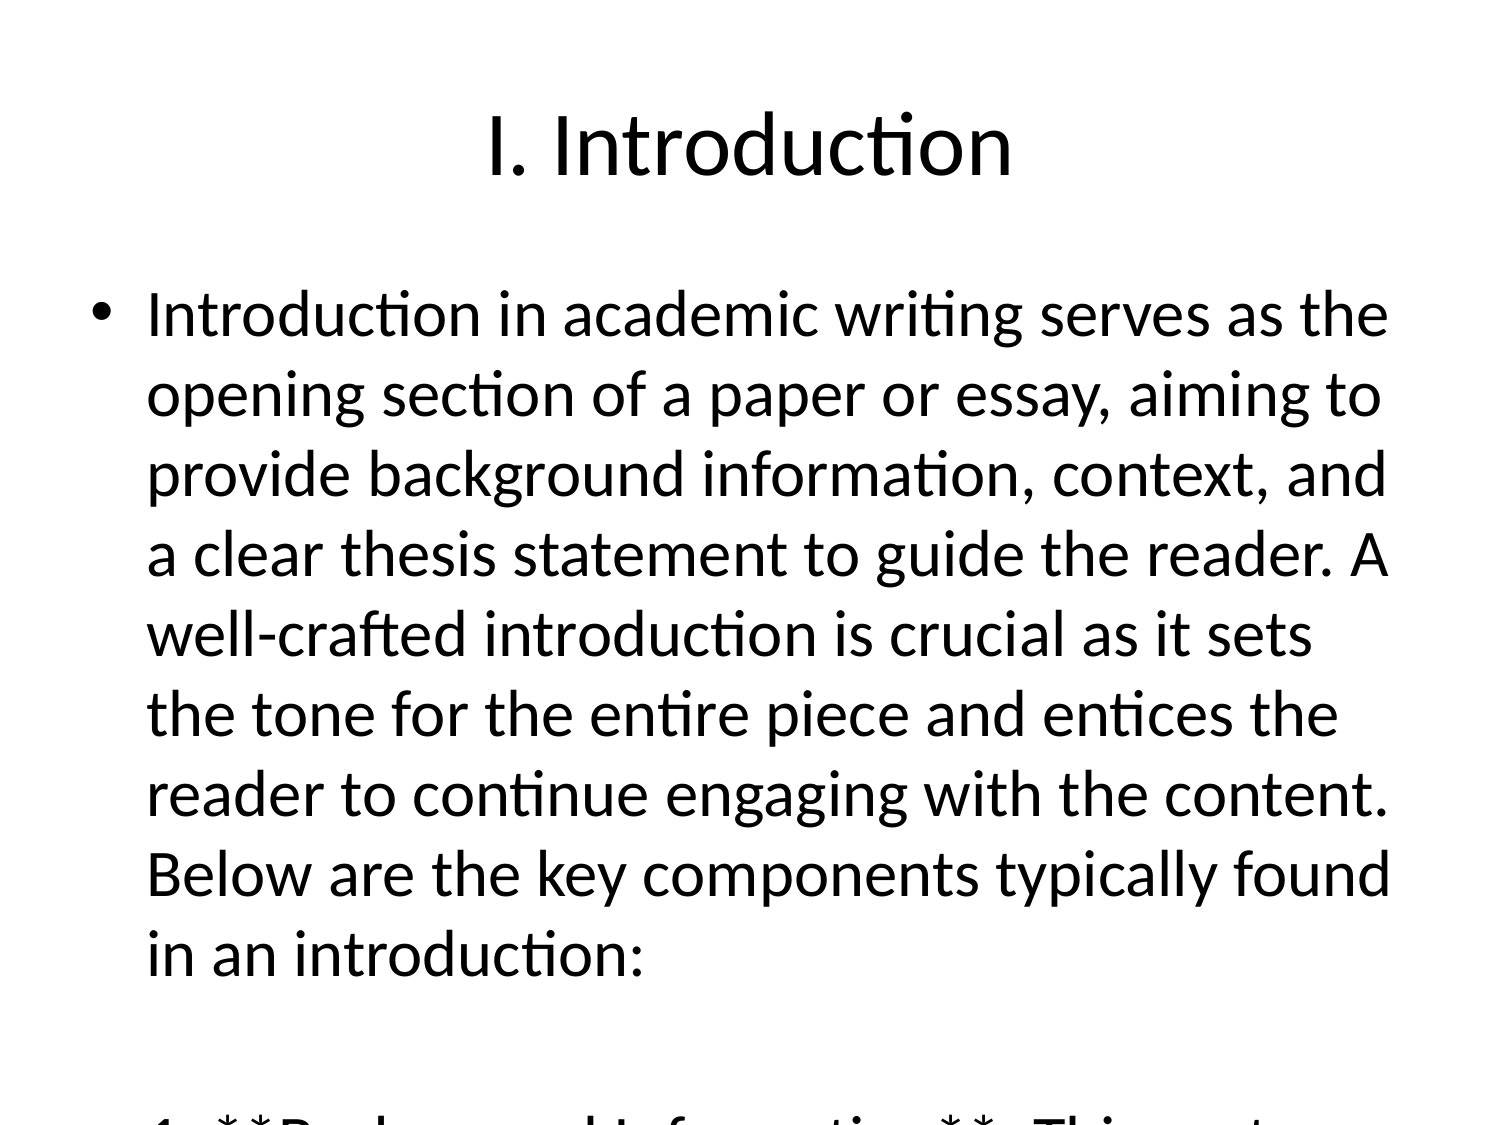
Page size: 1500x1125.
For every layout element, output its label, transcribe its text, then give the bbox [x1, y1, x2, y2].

title I. Introduction [75, 45, 1425, 233]
list Introduction in academic writing serves as the opening section of a paper or essay, aiming to provide background information, context, and a clear thesis statement to guide the reader. A well-crafted introduction is crucial as it sets the tone for the entire piece and entices the reader to continue engaging with the content. Below are the key components typically found in an introduction: 1. **Background Information**: This part presents the general topic or subject matter being discussed. It sets the stage for the reader by providing necessary context and outlines the broader framework within which the specific research question or thesis will be addressed. 2. **Purpose of the Study**: The introduction often includes a statement about the purpose of the study or the main objective of the paper. This explains why the topic is important, what the author aims to achieve, and the significance of the research question or problem being addressed. 3. **Scope of the Study**: This part clarifies the boundaries of the study, indicating what aspects will be covered and what will be excluded. It helps the reader understand the focus of the paper and manage their expectations regarding the depth and breadth of the content. 4. **Thesis Statement**: One of the most critical elements of an introduction is the thesis statement. This sentence or sentences concisely summarize the main argument, perspective, or claim being made in the paper. The thesis serves as a roadmap for the reader, guiding them through the main points that will be discussed in the subsequent sections. 5. **Signposting**: Towards the end of the introduction, it is common to provide a brief overview of the structure of the paper. This can include mentioning the main sections or outlining the major points that will be addressed in the body of the text. This signposting helps prepare the reader for what is to come and improves clarity and coherence. In essence, an effective introduction should grab the reader's attention, introduce the topic clearly, provide context and background information, state the purpose and scope of the study, present a strong thesis statement, and offer a sense of direction for the rest of the paper. A well-crafted introduction sets the stage for a successful academic piece by engaging the reader and establishing a solid foundation for the discussion that follows. [75, 262, 1425, 1005]
